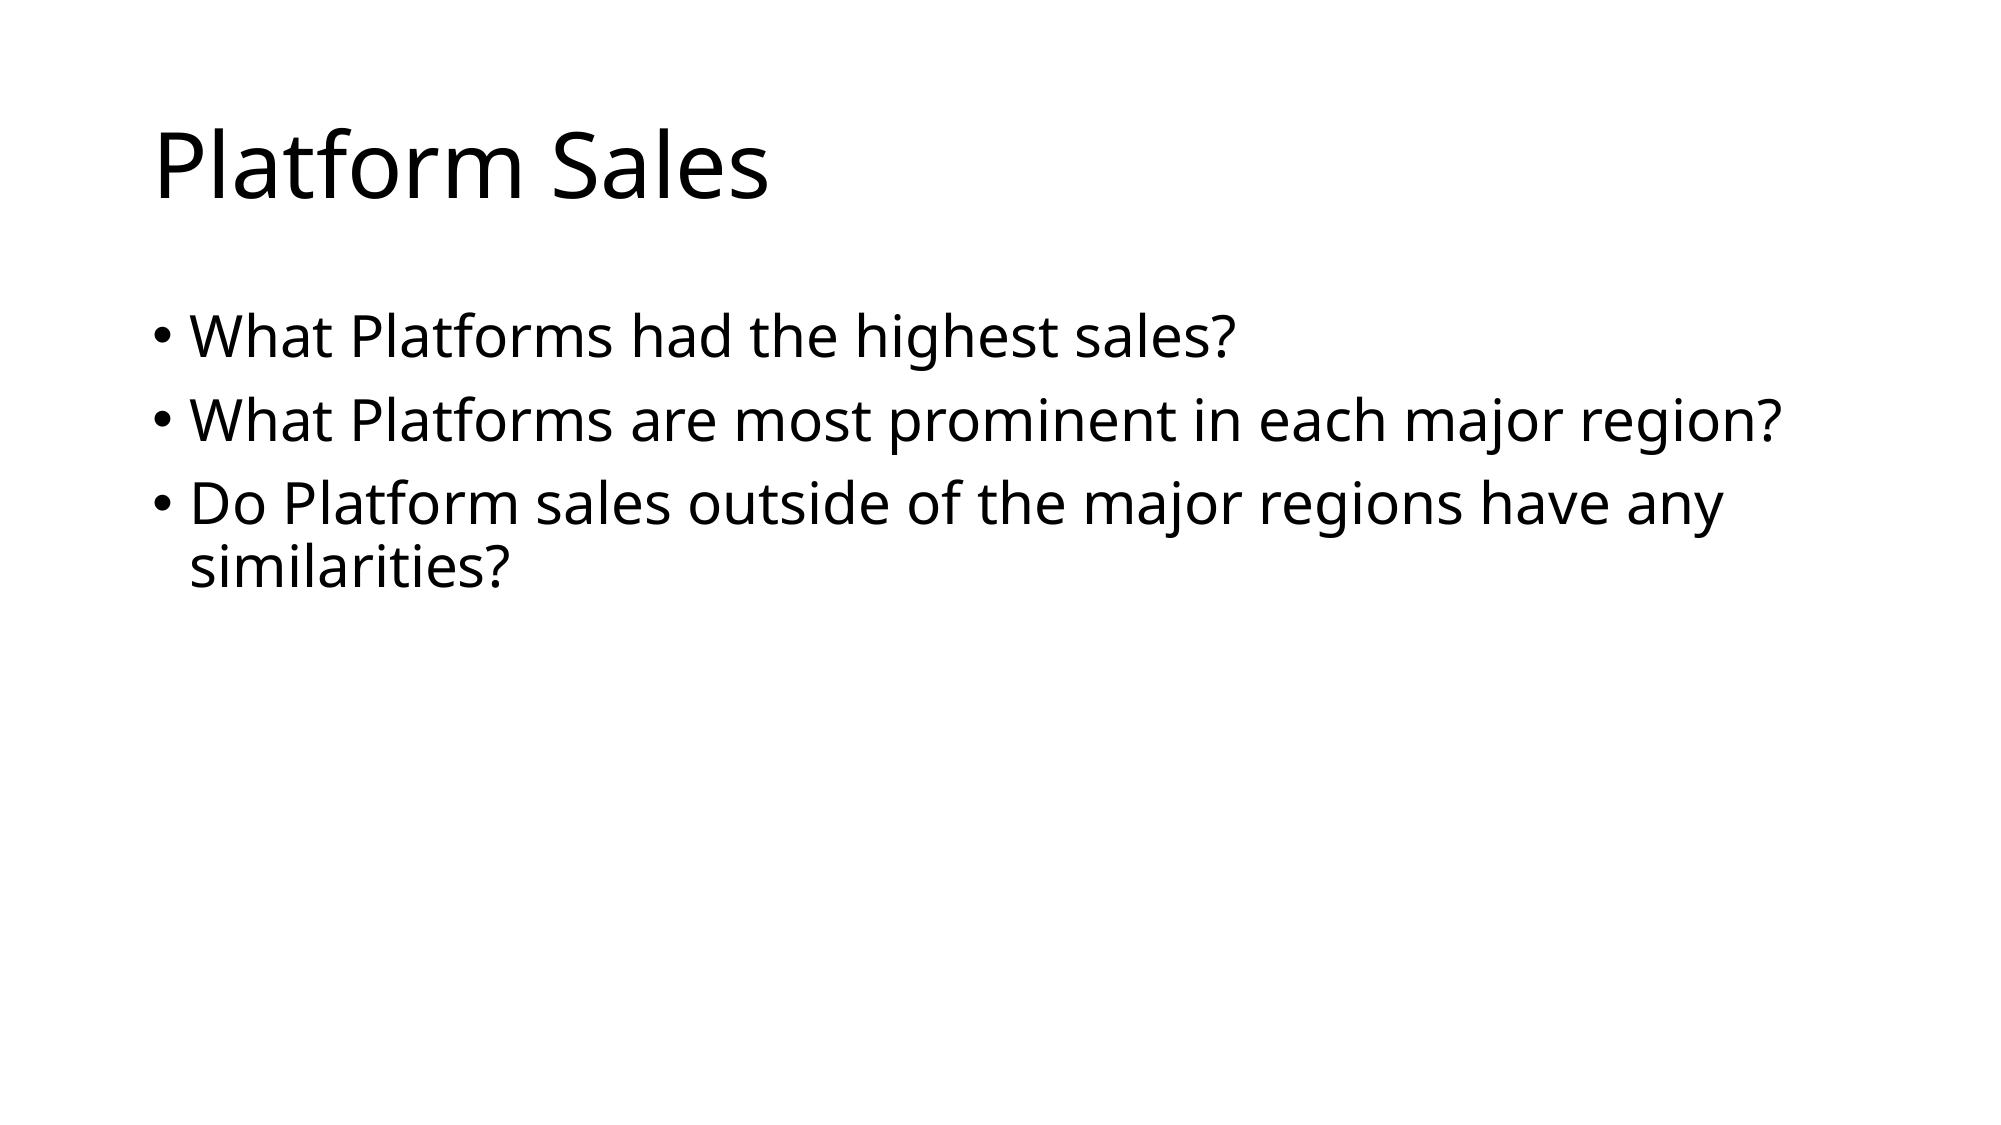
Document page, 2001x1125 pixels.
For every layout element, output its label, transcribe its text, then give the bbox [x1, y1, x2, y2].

title Platform Sales [137, 59, 1863, 278]
list What Platforms had the highest sales? What Platforms are most prominent in each major region? Do Platform sales outside of the major regions have any similarities? [137, 299, 1863, 1014]
